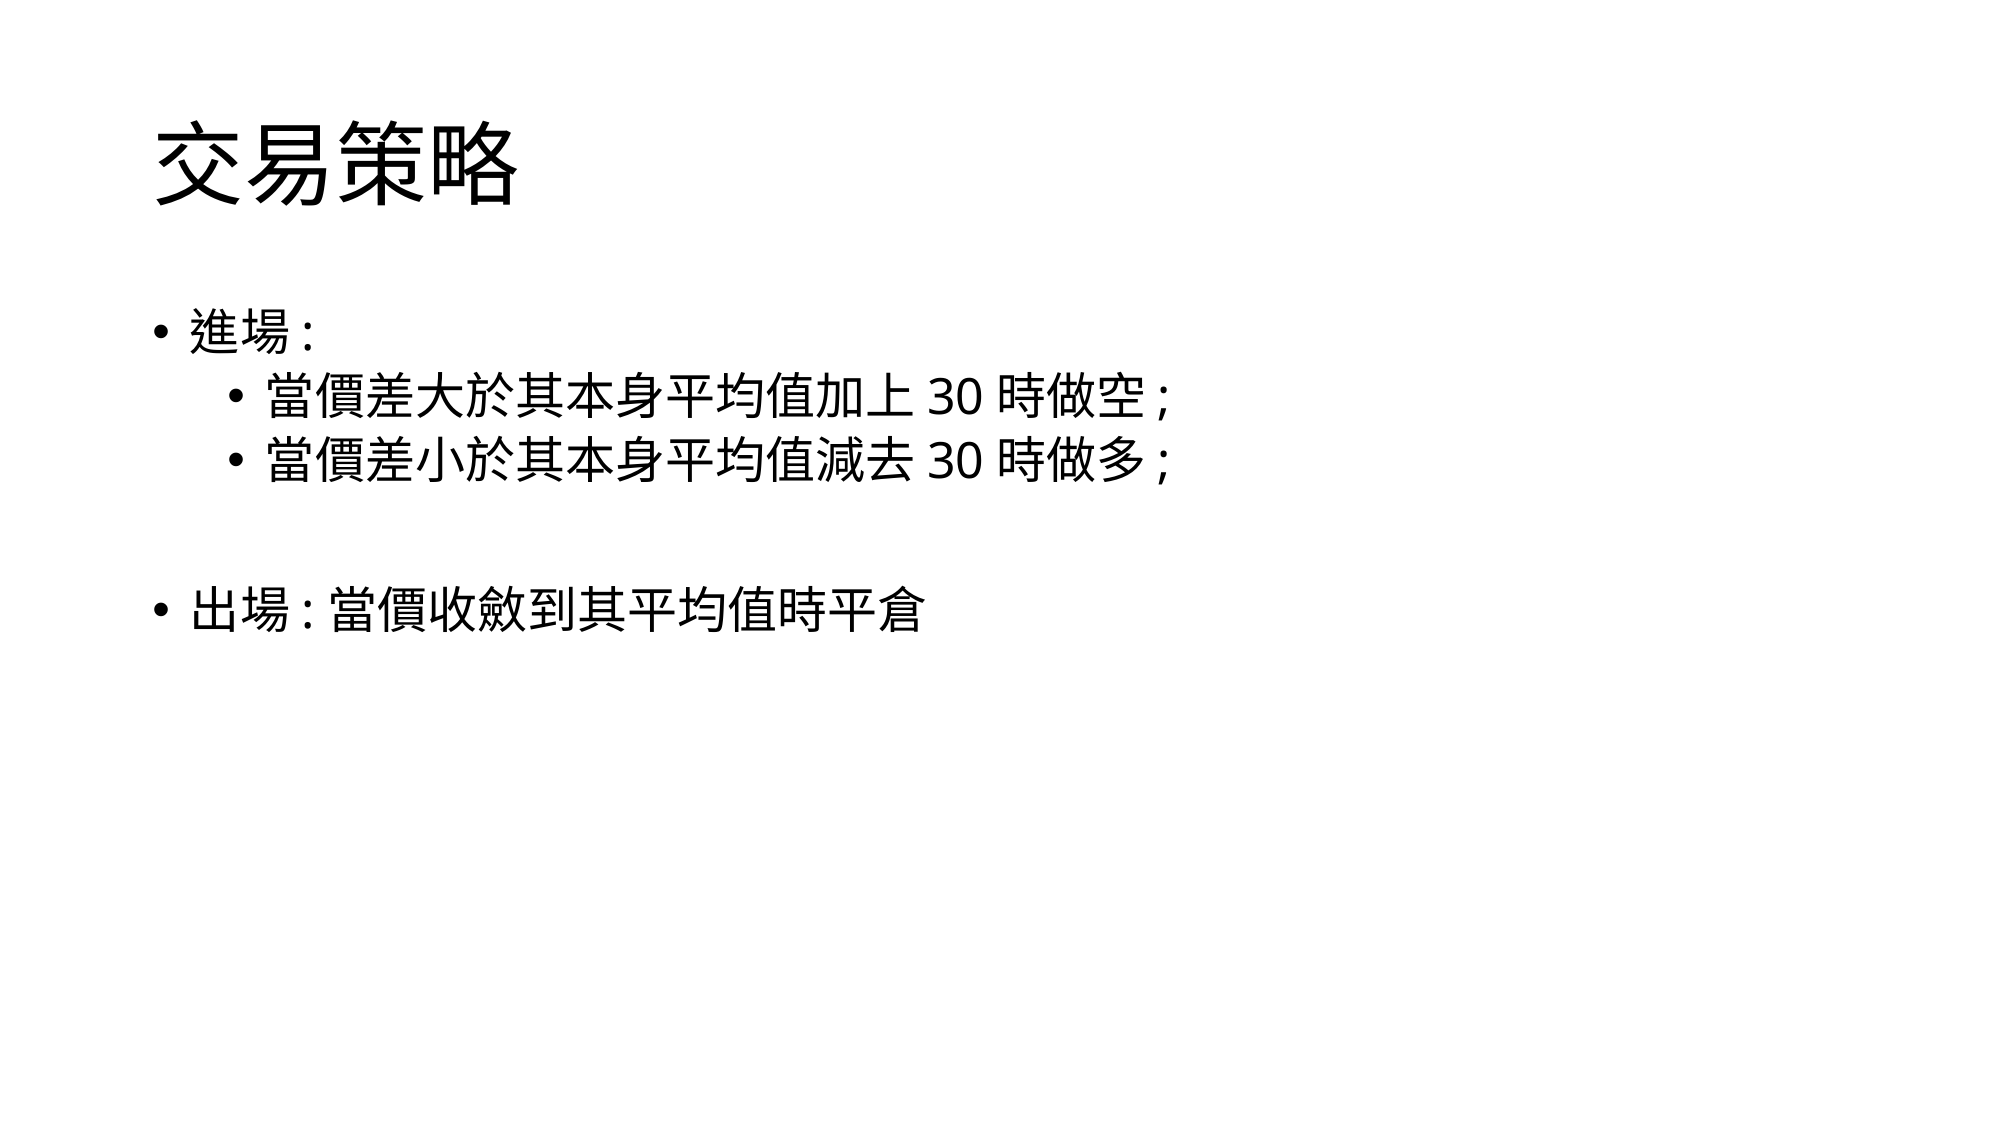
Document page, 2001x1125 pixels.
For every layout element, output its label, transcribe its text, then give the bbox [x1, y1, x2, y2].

title 交易策略 [137, 59, 1863, 278]
list 進場: 當價差大於其本身平均值加上30時做空; 當價差小於其本身平均值減去30時做多; 出場:當價收斂到其平均值時平倉 [137, 299, 1863, 1014]
